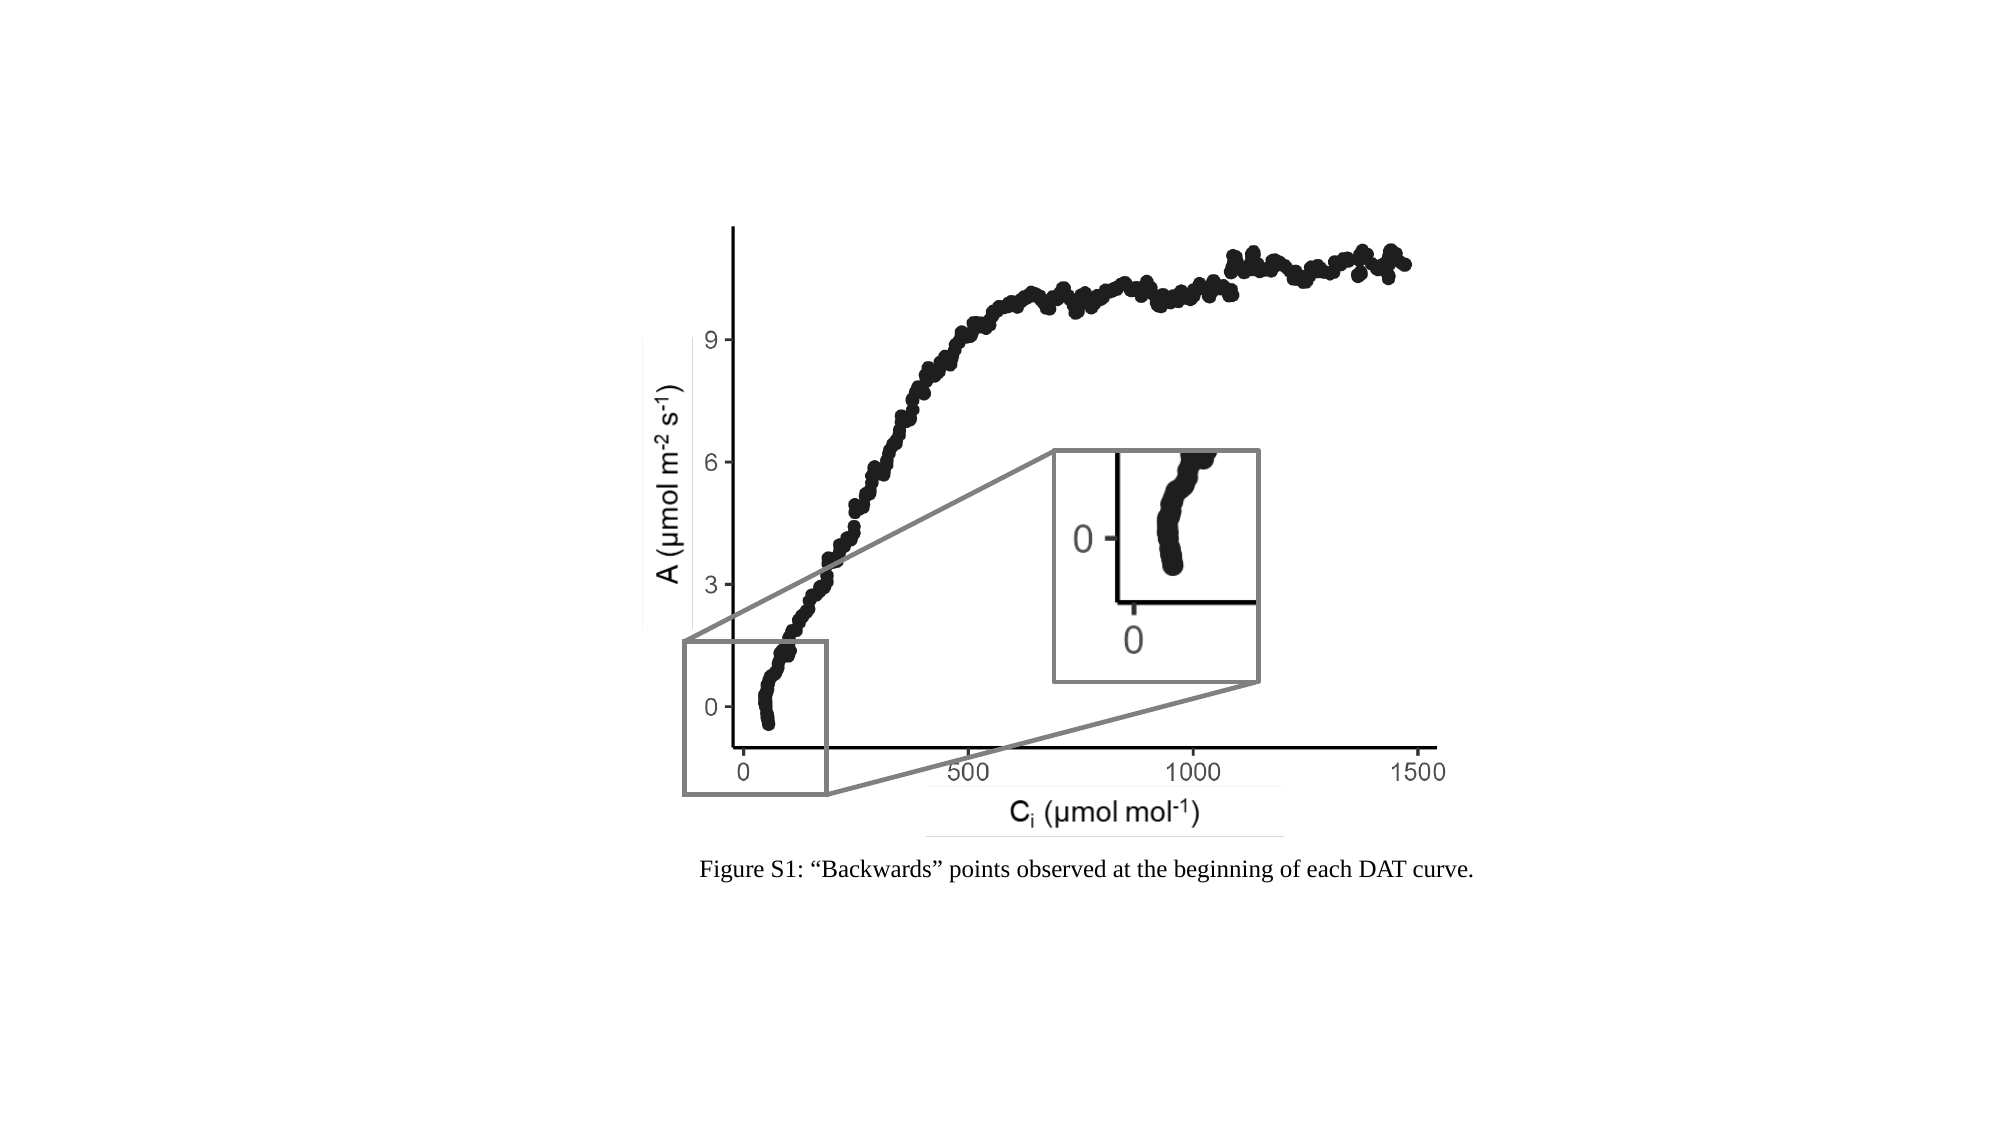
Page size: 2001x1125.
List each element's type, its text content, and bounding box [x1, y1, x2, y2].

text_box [684, 449, 1057, 642]
text_box Figure S1: “Backwards” points observed at the beginning of each DAT curve. [684, 845, 1502, 890]
picture [640, 215, 1454, 847]
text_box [826, 682, 1256, 795]
